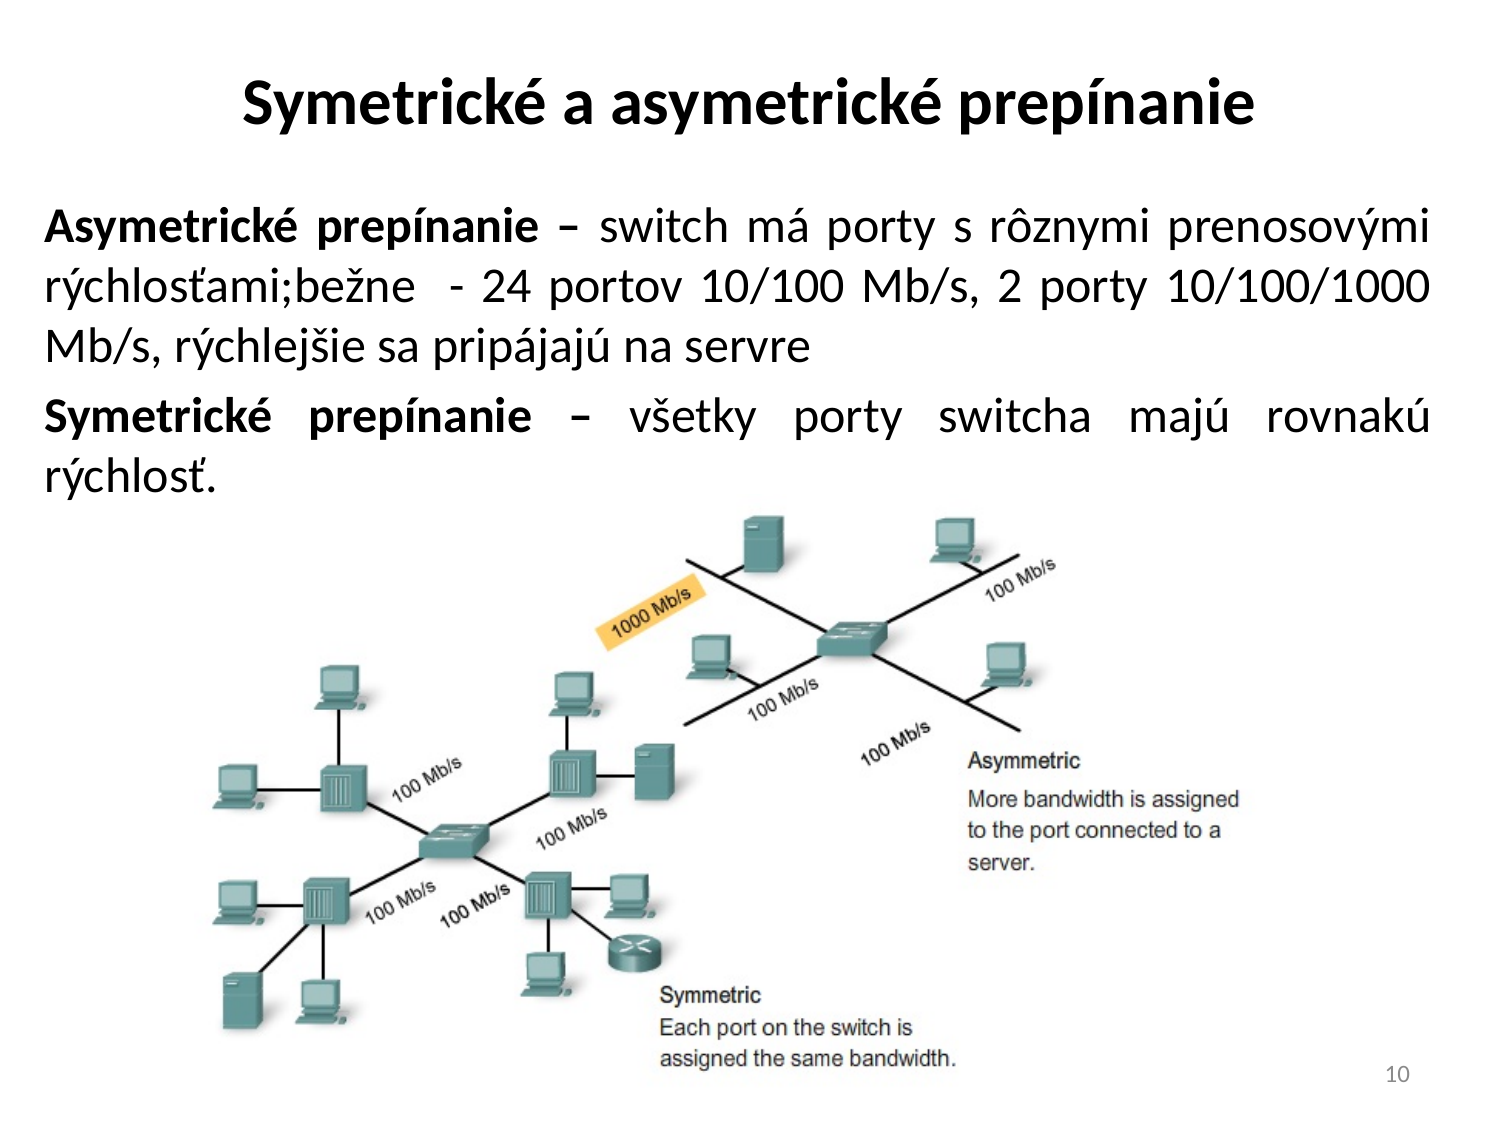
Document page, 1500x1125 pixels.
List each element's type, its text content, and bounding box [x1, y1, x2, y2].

title Symetrické a asymetrické prepínanie [75, 0, 1425, 184]
slide_number 10 [1263, 1042, 1425, 1103]
list Asymetrické prepínanie – switch má porty s rôznymi prenosovými rýchlosťami;bežne - 24 portov 10/100 Mb/s, 2 porty 10/100/1000 Mb/s, rýchlejšie sa pripájajú na servre Symetrické prepínanie – všetky porty switcha majú rovnakú rýchlosť. [29, 184, 1447, 1005]
picture [194, 494, 1259, 1125]
